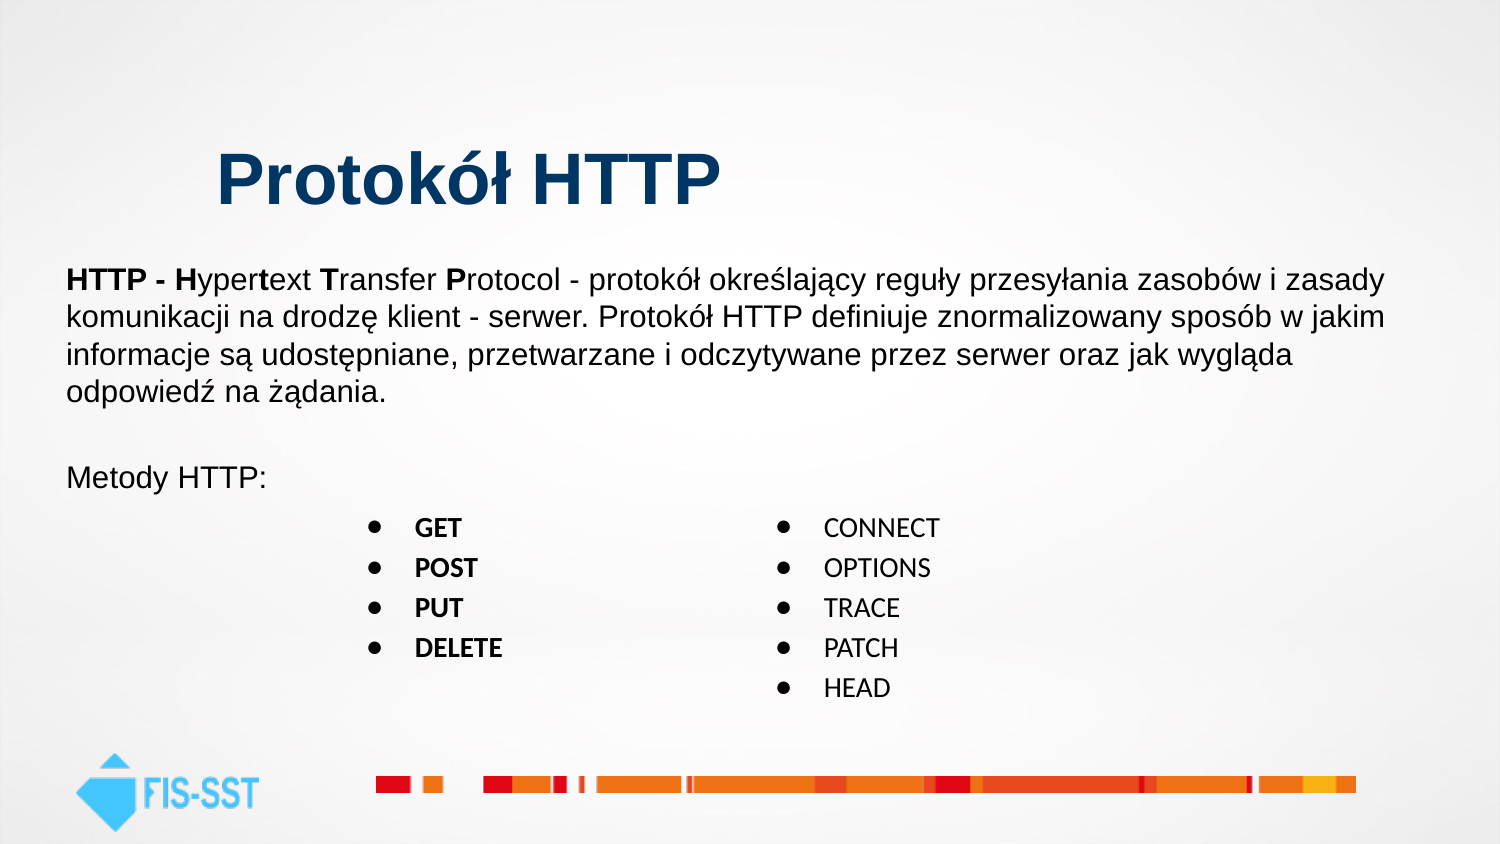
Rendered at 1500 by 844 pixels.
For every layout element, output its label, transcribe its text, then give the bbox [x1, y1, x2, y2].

text_box GET POST PUT DELETE [324, 488, 680, 739]
title Protokół HTTP [51, 122, 833, 227]
picture [0, 0, 1500, 844]
text_box CONNECT OPTIONS TRACE PATCH HEAD [733, 487, 1176, 719]
subtitle HTTP - Hypertext Transfer Protocol - protokół określający reguły przesyłania zasobów i zasady komunikacji na drodzę klient - serwer. Protokół HTTP definiuje znormalizowany sposób w jakim informacje są udostępniane, przetwarzane i odczytywane przez serwer oraz jak wygląda odpowiedź na żądania. Metody HTTP: [51, 251, 1449, 422]
